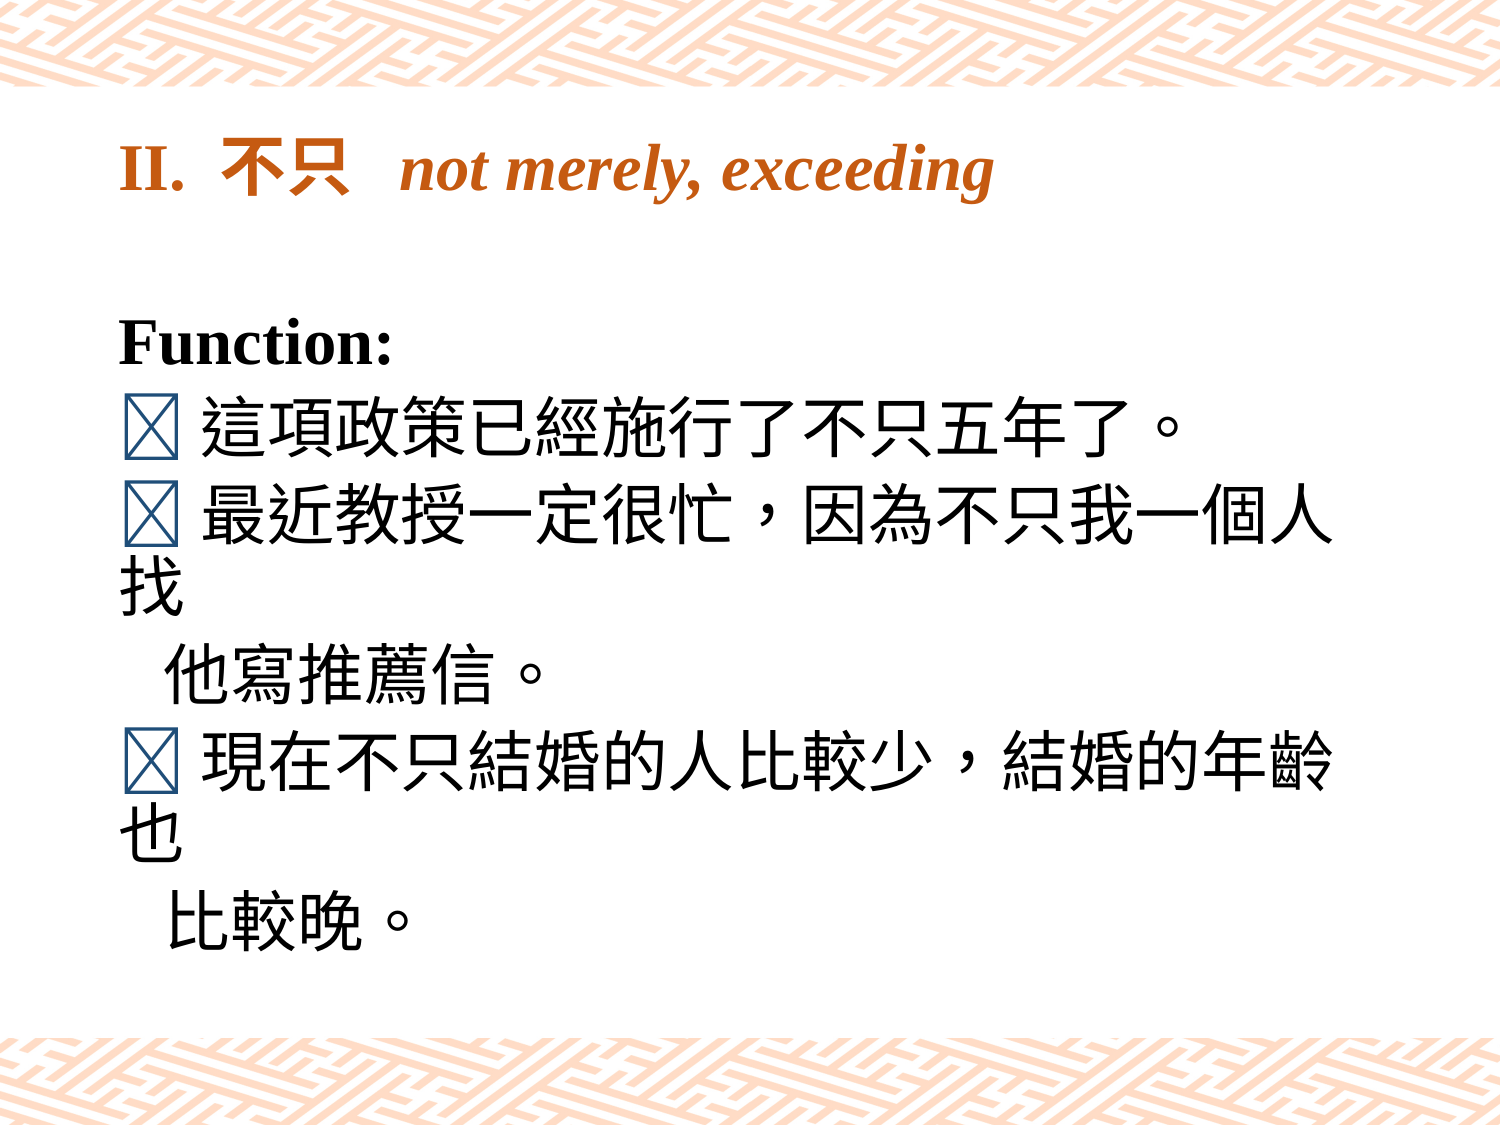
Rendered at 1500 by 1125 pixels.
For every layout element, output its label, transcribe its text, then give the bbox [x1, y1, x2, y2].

title II. 不只 not merely, exceeding [103, 59, 1397, 278]
picture [0, 0, 1500, 1125]
list Function: 這項政策已經施行了不只五年了。 最近教授一定很忙，因為不只我一個人找 他寫推薦信。 現在不只結婚的人比較少，結婚的年齡也 比較晚。 [103, 299, 1397, 1014]
